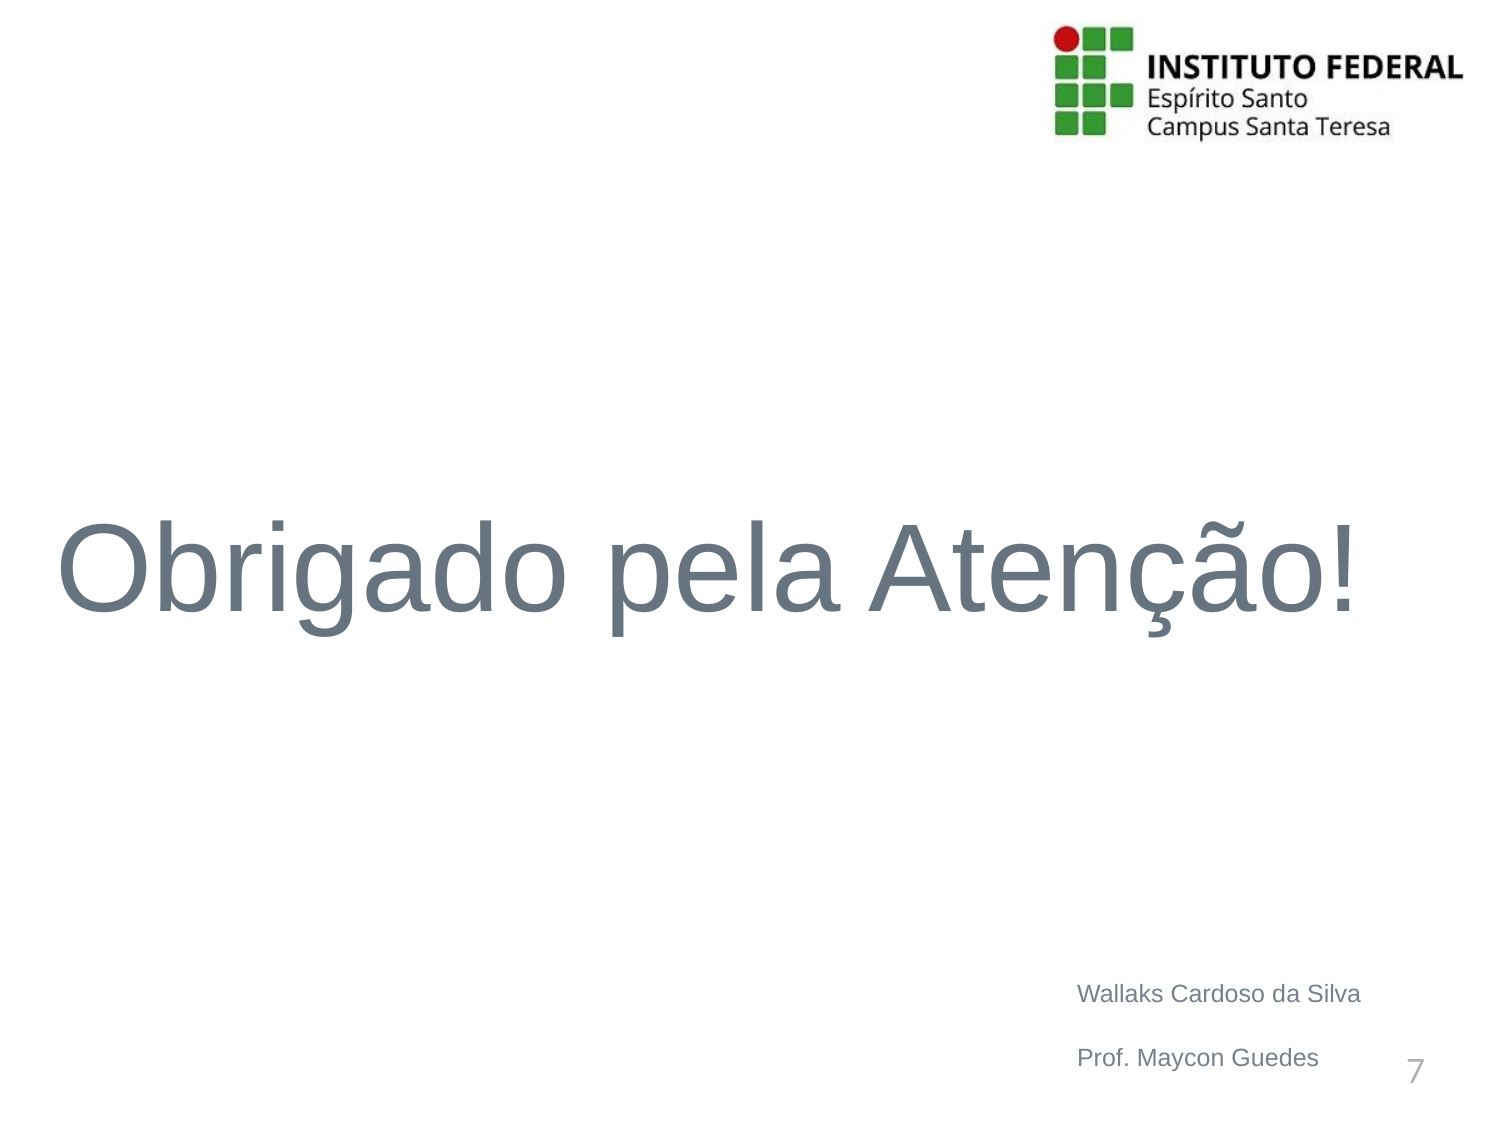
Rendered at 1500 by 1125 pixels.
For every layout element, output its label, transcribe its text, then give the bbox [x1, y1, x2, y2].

picture [1044, 20, 1464, 144]
list Obrigado pela Atenção! [55, 486, 1445, 639]
slide_number 7 [1080, 1046, 1425, 1103]
text_box Wallaks Cardoso da Silva Prof. Maycon Guedes [1074, 974, 1500, 1071]
